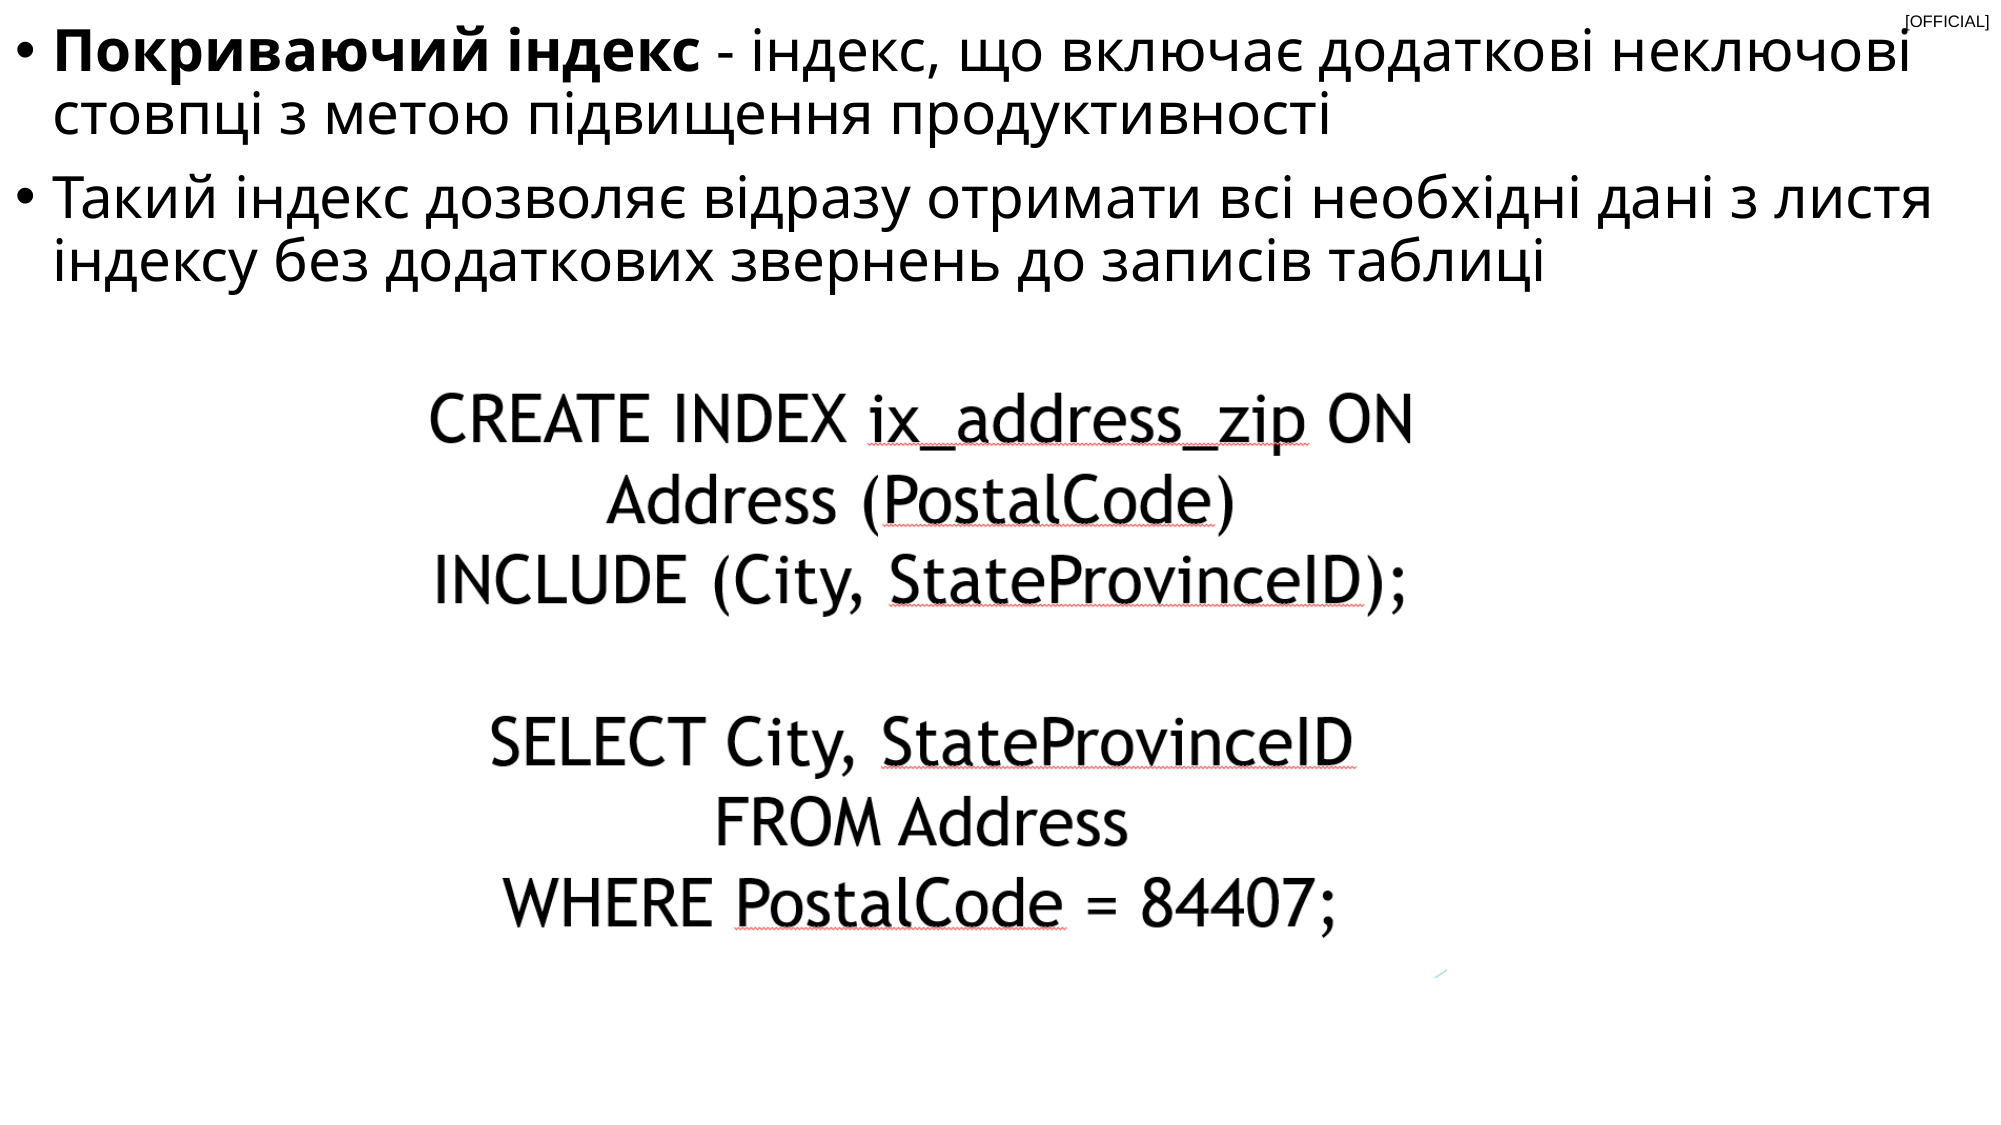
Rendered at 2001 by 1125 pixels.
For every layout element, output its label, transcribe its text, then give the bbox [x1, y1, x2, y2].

list Покриваючий індекс - індекс, що включає додаткові неключові стовпці з метою підвищення продуктивності Такий індекс дозволяє відразу отримати всі необхідні дані з листя індексу без додаткових звернень до записів таблиці [0, 13, 1967, 1058]
picture [408, 358, 1448, 978]
